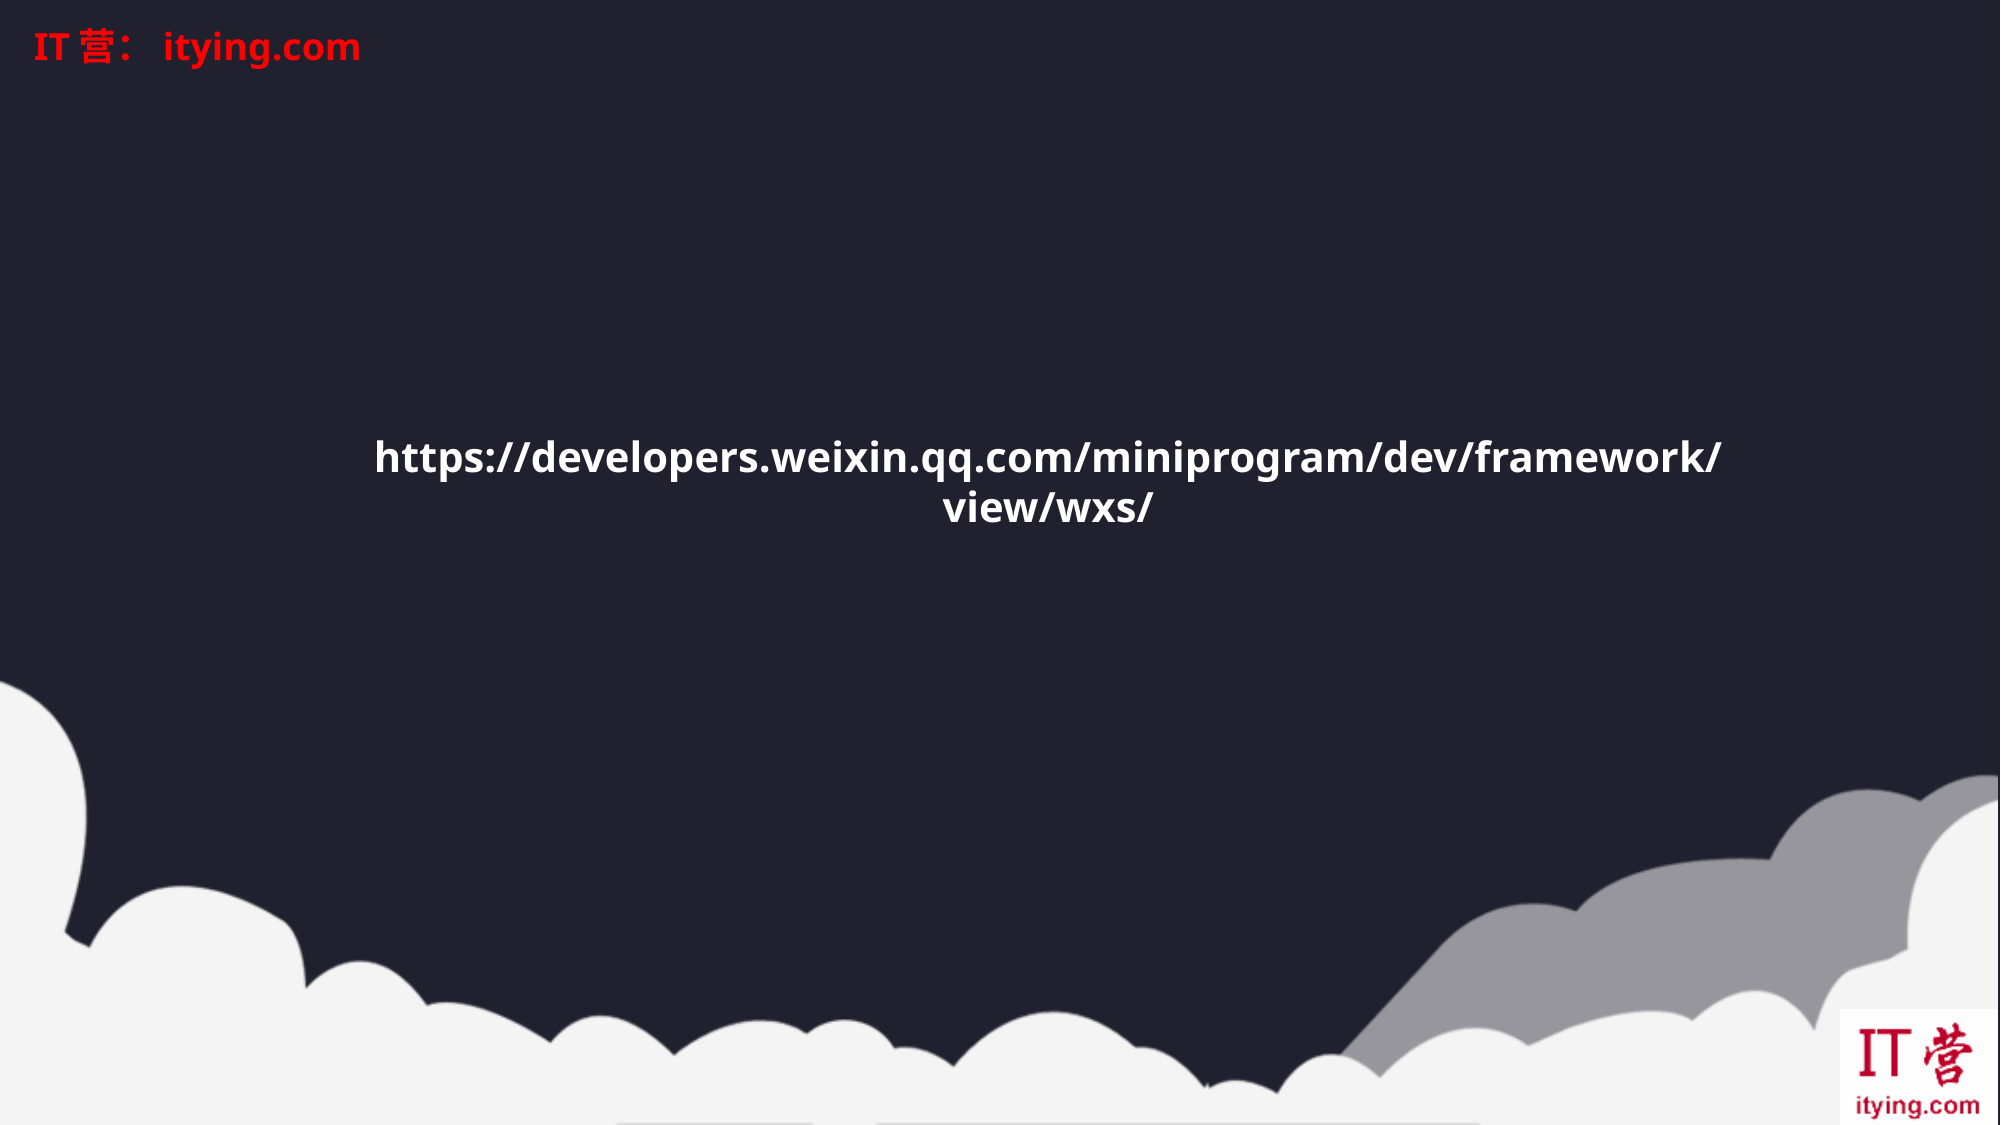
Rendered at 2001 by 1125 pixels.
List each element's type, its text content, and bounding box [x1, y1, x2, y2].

text_box https://developers.weixin.qq.com/miniprogram/dev/framework/view/wxs/ [306, 423, 1790, 539]
picture [0, 611, 1998, 1125]
text_box IT营：itying.com [19, 15, 408, 76]
